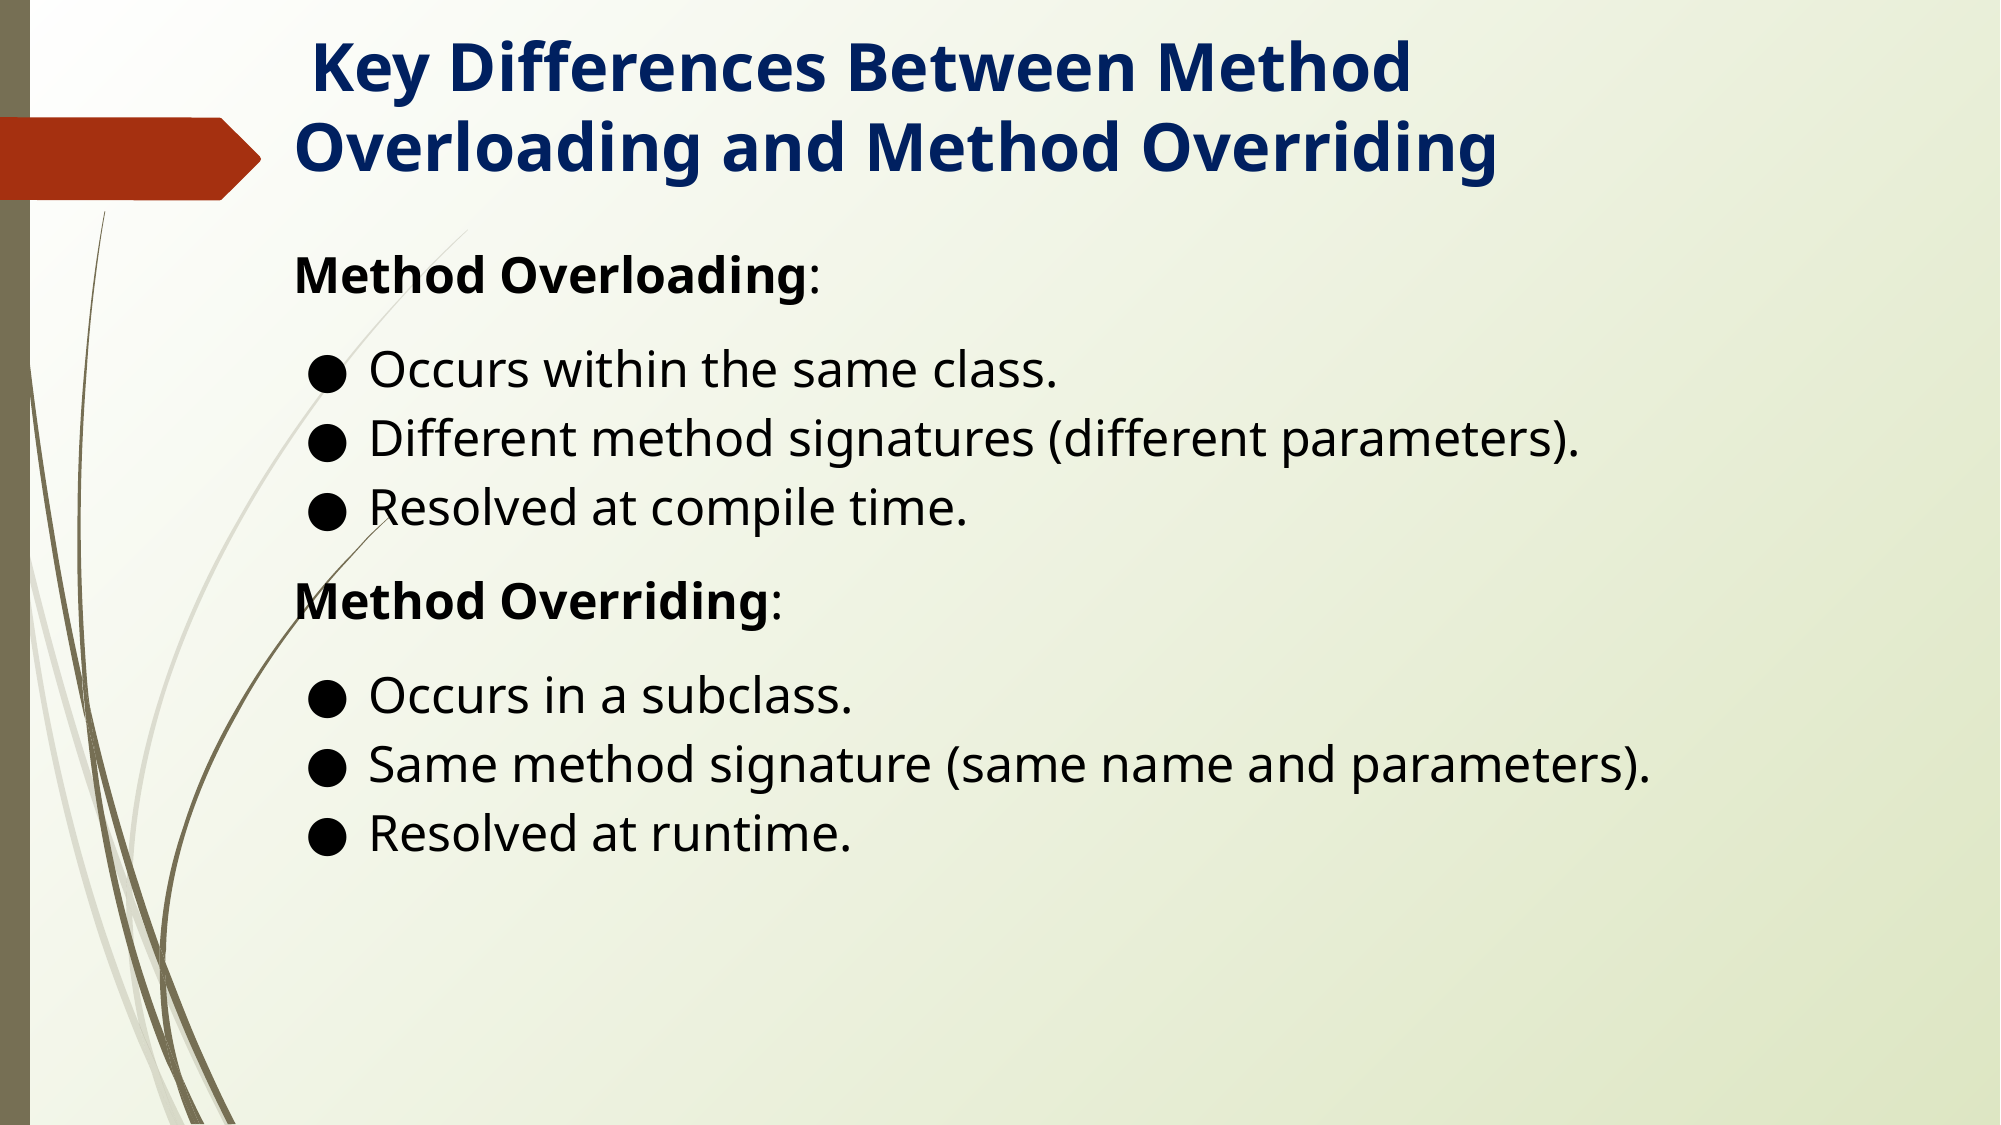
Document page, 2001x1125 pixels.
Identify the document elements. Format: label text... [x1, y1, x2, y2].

text_box [162, 101, 1718, 163]
text_box Method Overloading: Occurs within the same class. Different method signatures (different parameters). Resolved at compile time. Method Overriding: Occurs in a subclass. Same method signature (same name and parameters). Resolved at runtime. [278, 227, 1965, 963]
text_box Key Differences Between Method Overloading and Method Overriding [278, 17, 1809, 144]
text_box [278, 144, 1965, 205]
